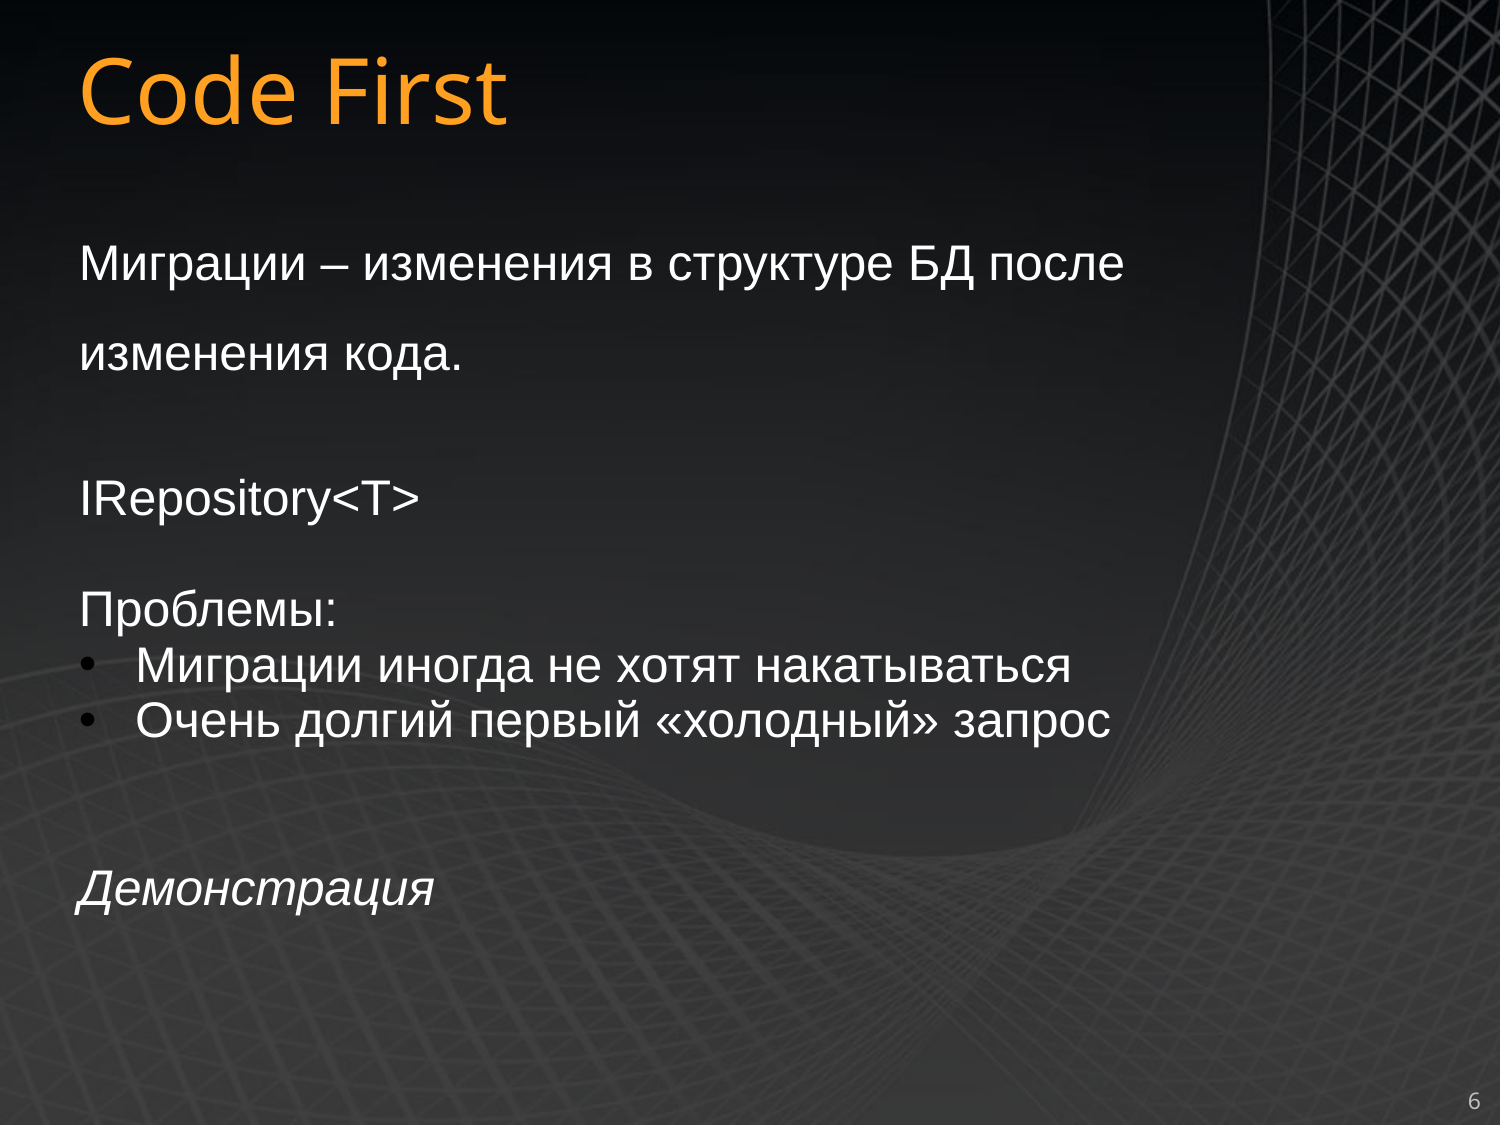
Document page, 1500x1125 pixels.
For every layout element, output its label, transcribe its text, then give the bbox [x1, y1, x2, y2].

picture [0, 0, 1500, 1125]
text_box Миграции – изменения в структуре БД после изменения кода. IRepository<T> Проблемы: Миграции иногда не хотят накатываться Очень долгий первый «холодный» запрос Демонстрация [63, 192, 1402, 924]
text_box Code First [62, 37, 1438, 147]
